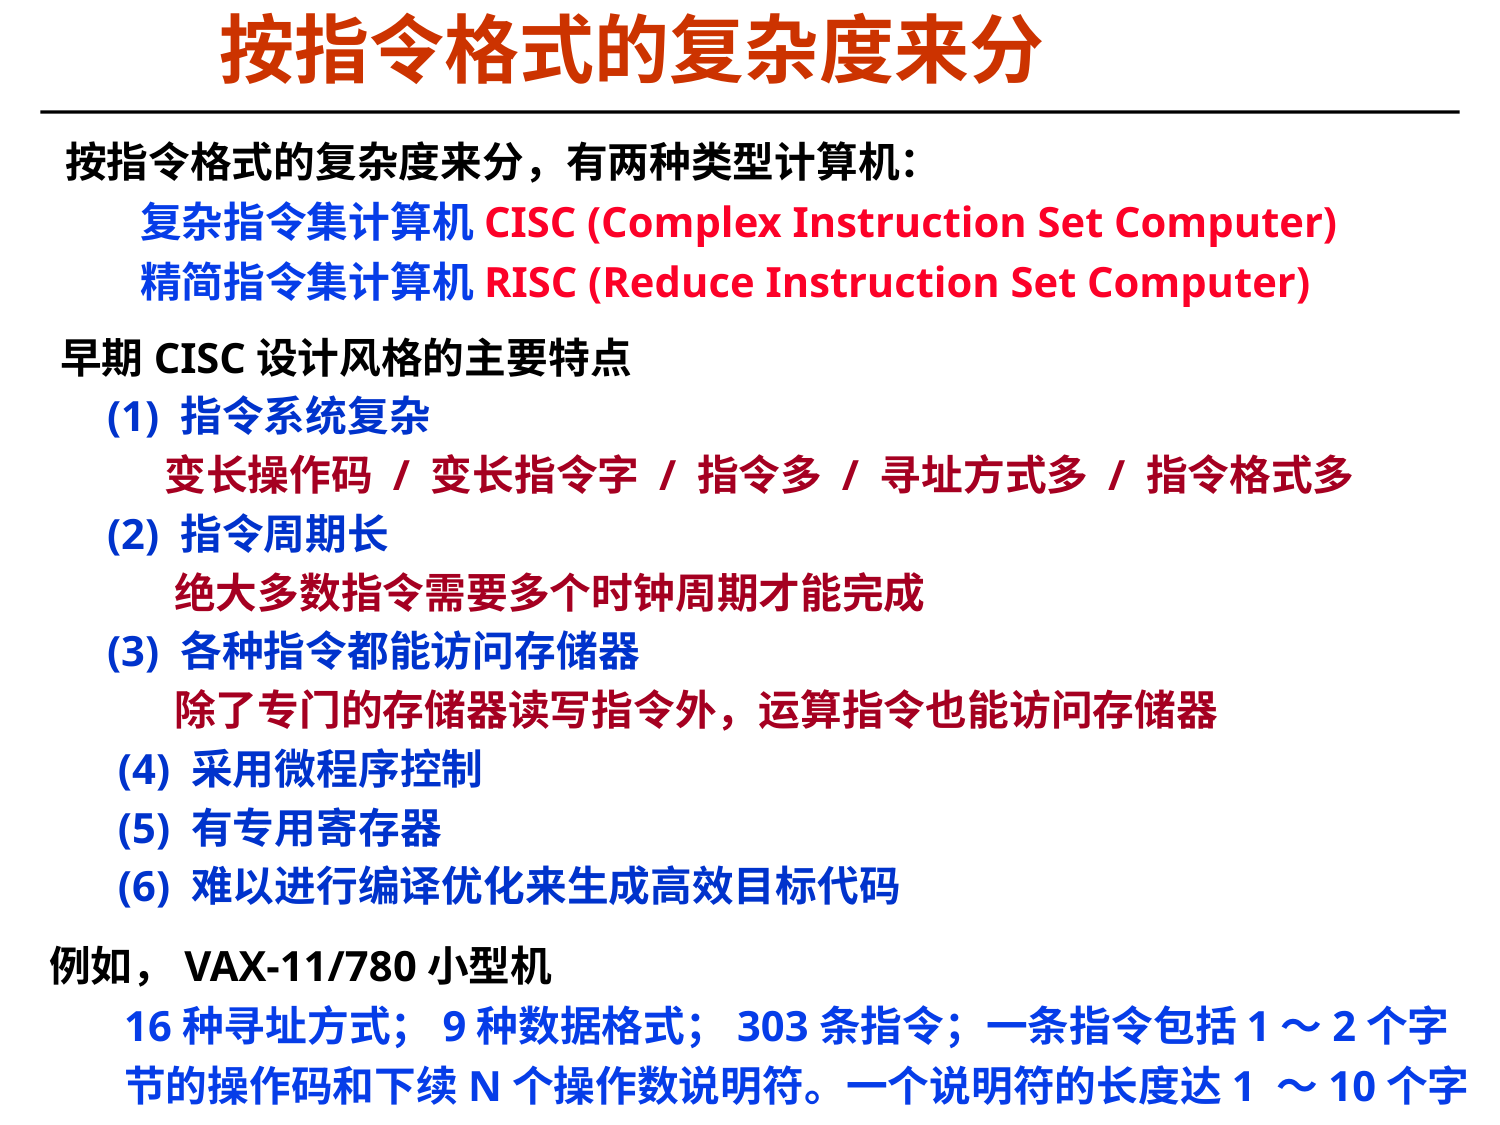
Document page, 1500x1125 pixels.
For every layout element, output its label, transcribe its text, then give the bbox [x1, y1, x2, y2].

text_box 按指令格式的复杂度来分，有两种类型计算机： 复杂指令集计算机CISC (Complex Instruction Set Computer) 精简指令集计算机RISC (Reduce Instruction Set Computer) [54, 131, 1428, 311]
list 早期CISC设计风格的主要特点 (1) 指令系统复杂 变长操作码 / 变长指令字 / 指令多 / 寻址方式多 / 指令格式多 (2) 指令周期长 绝大多数指令需要多个时钟周期才能完成 (3) 各种指令都能访问存储器 除了专门的存储器读写指令外，运算指令也能访问存储器 (4) 采用微程序控制 (5) 有专用寄存器 (6) 难以进行编译优化来生成高效目标代码 [45, 321, 1421, 925]
text_box 例如，VAX-11/780小型机 16种寻址方式；9种数据格式；303条指令；一条指令包括1～2个字节的操作码和下续N个操作数说明符。一个说明符的长度达1 ～10个字节。 [38, 925, 1500, 1125]
title 按指令格式的复杂度来分 [116, 11, 1148, 98]
